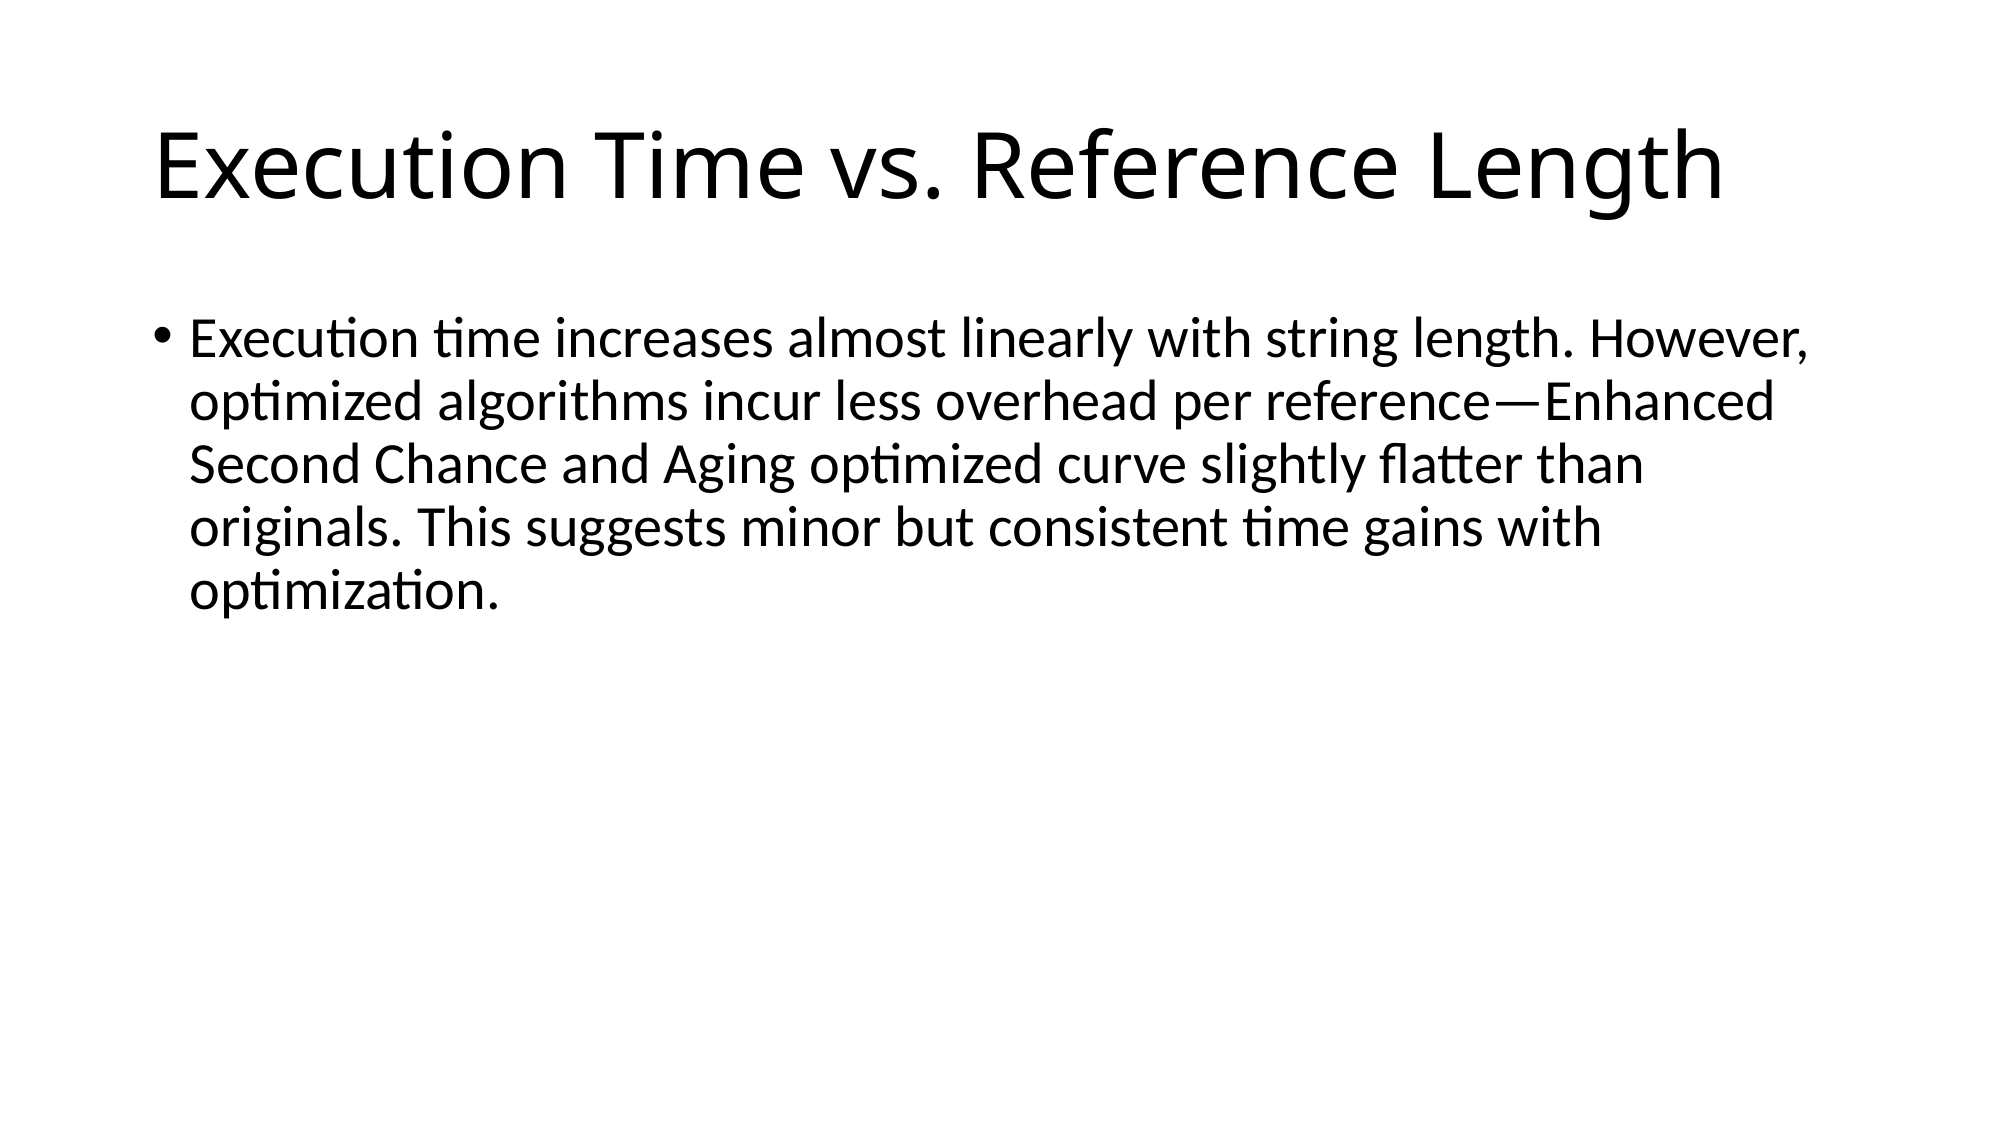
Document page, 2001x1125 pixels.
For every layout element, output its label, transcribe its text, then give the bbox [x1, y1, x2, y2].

list Execution time increases almost linearly with string length. However, optimized algorithms incur less overhead per reference—Enhanced Second Chance and Aging optimized curve slightly flatter than originals. This suggests minor but consistent time gains with optimization. [137, 299, 1863, 1014]
title Execution Time vs. Reference Length [137, 59, 1863, 278]
